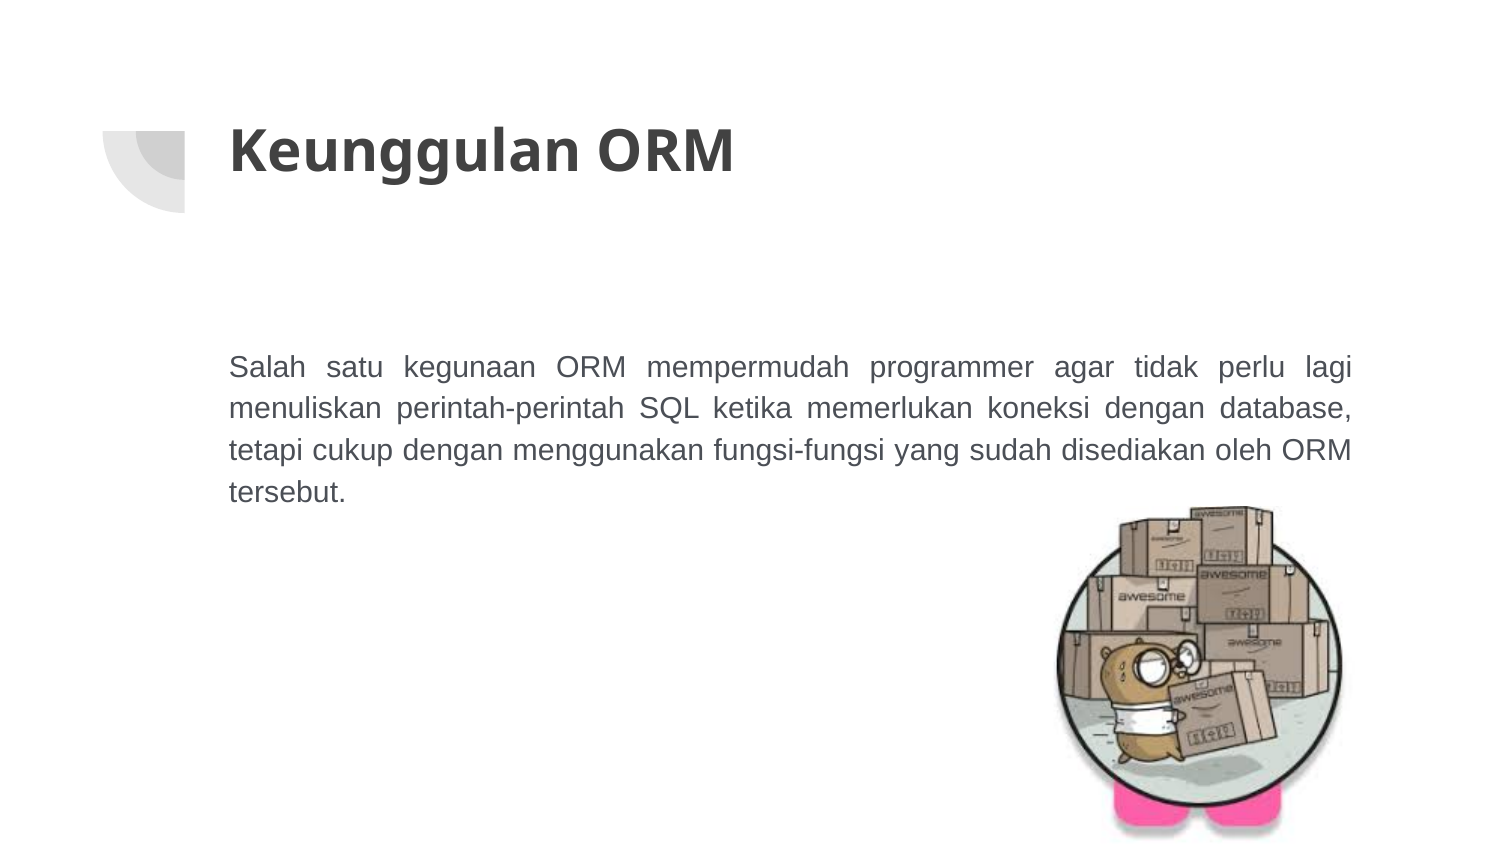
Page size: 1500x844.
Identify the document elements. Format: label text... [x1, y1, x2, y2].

picture [1029, 506, 1368, 844]
list Salah satu kegunaan ORM mempermudah programmer agar tidak perlu lagi menuliskan perintah-perintah SQL ketika memerlukan koneksi dengan database, tetapi cukup dengan menggunakan fungsi-fungsi yang sudah disediakan oleh ORM tersebut. [213, 326, 1368, 744]
title Keunggulan ORM [213, 98, 1368, 263]
